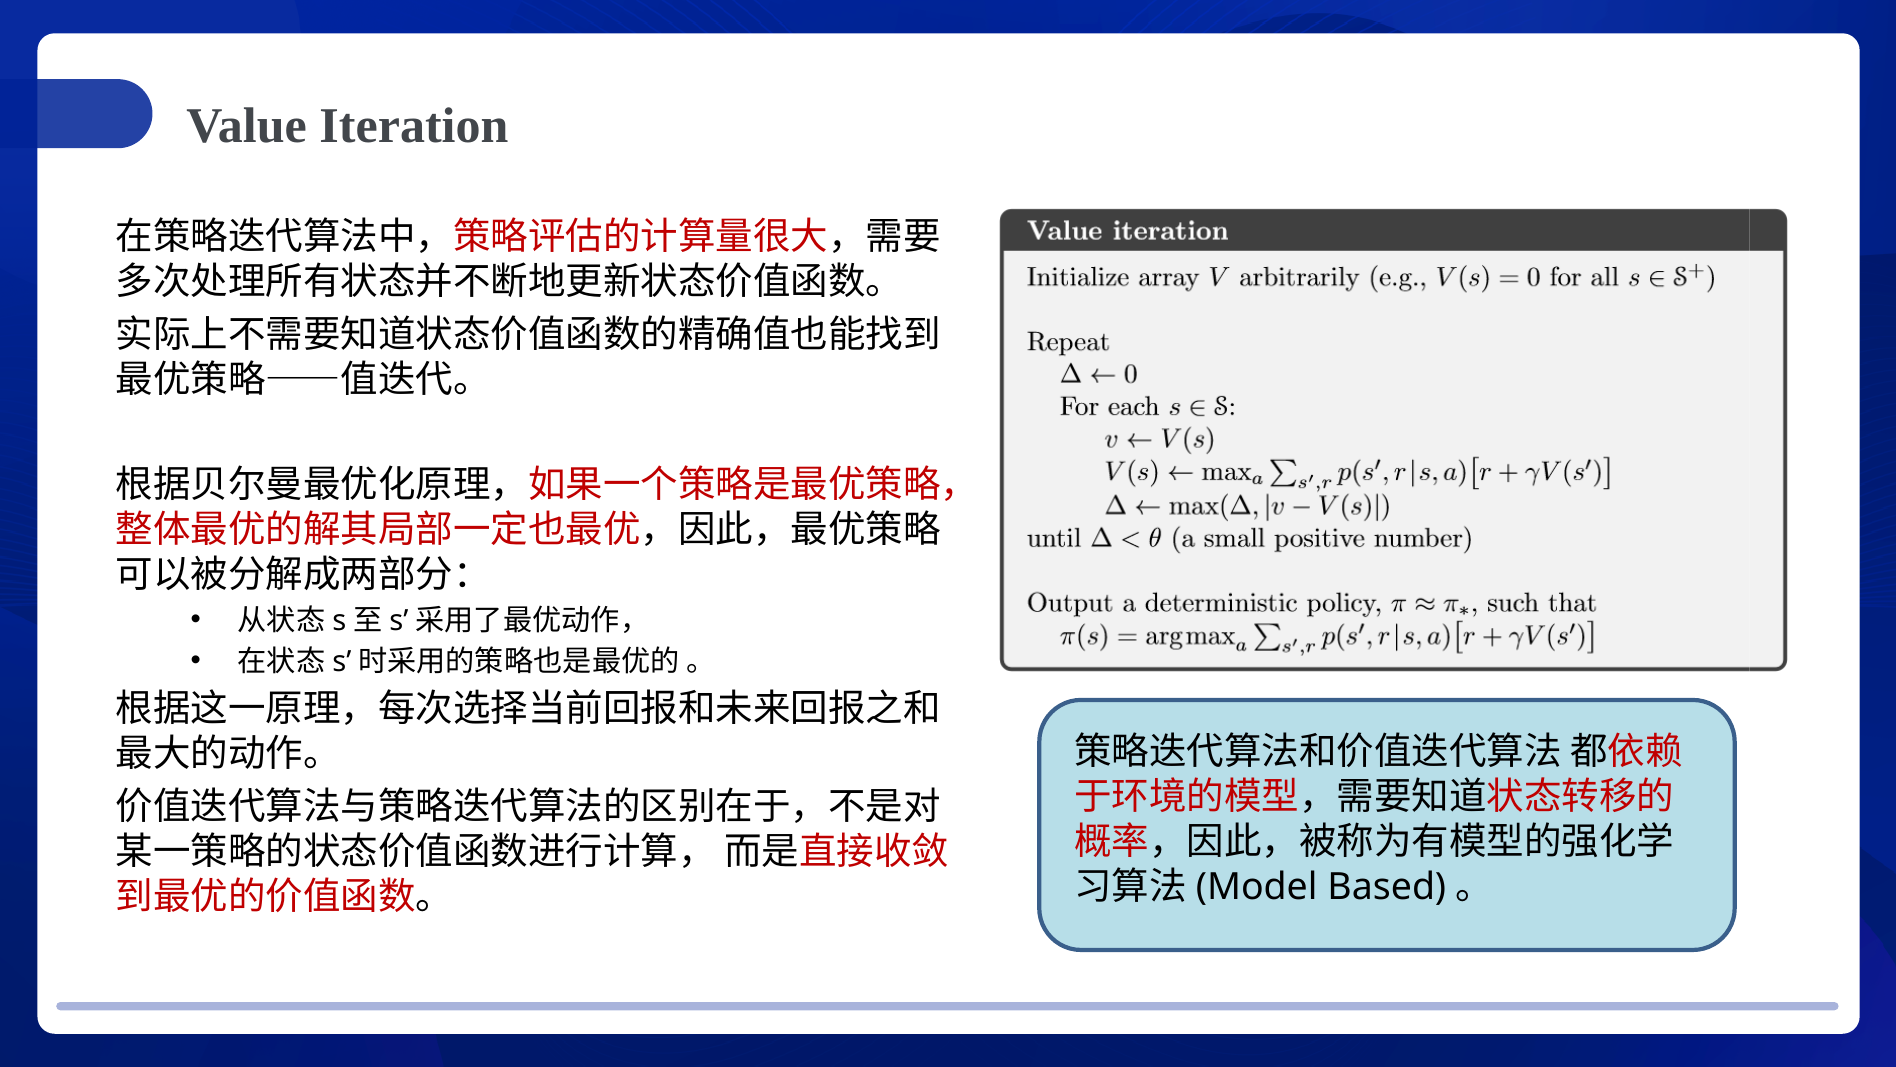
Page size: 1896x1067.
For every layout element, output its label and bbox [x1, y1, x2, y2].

picture [0, 0, 1896, 1067]
text_box [988, 198, 1795, 679]
text_box [0, 33, 1860, 1034]
text_box [1039, 699, 1735, 962]
